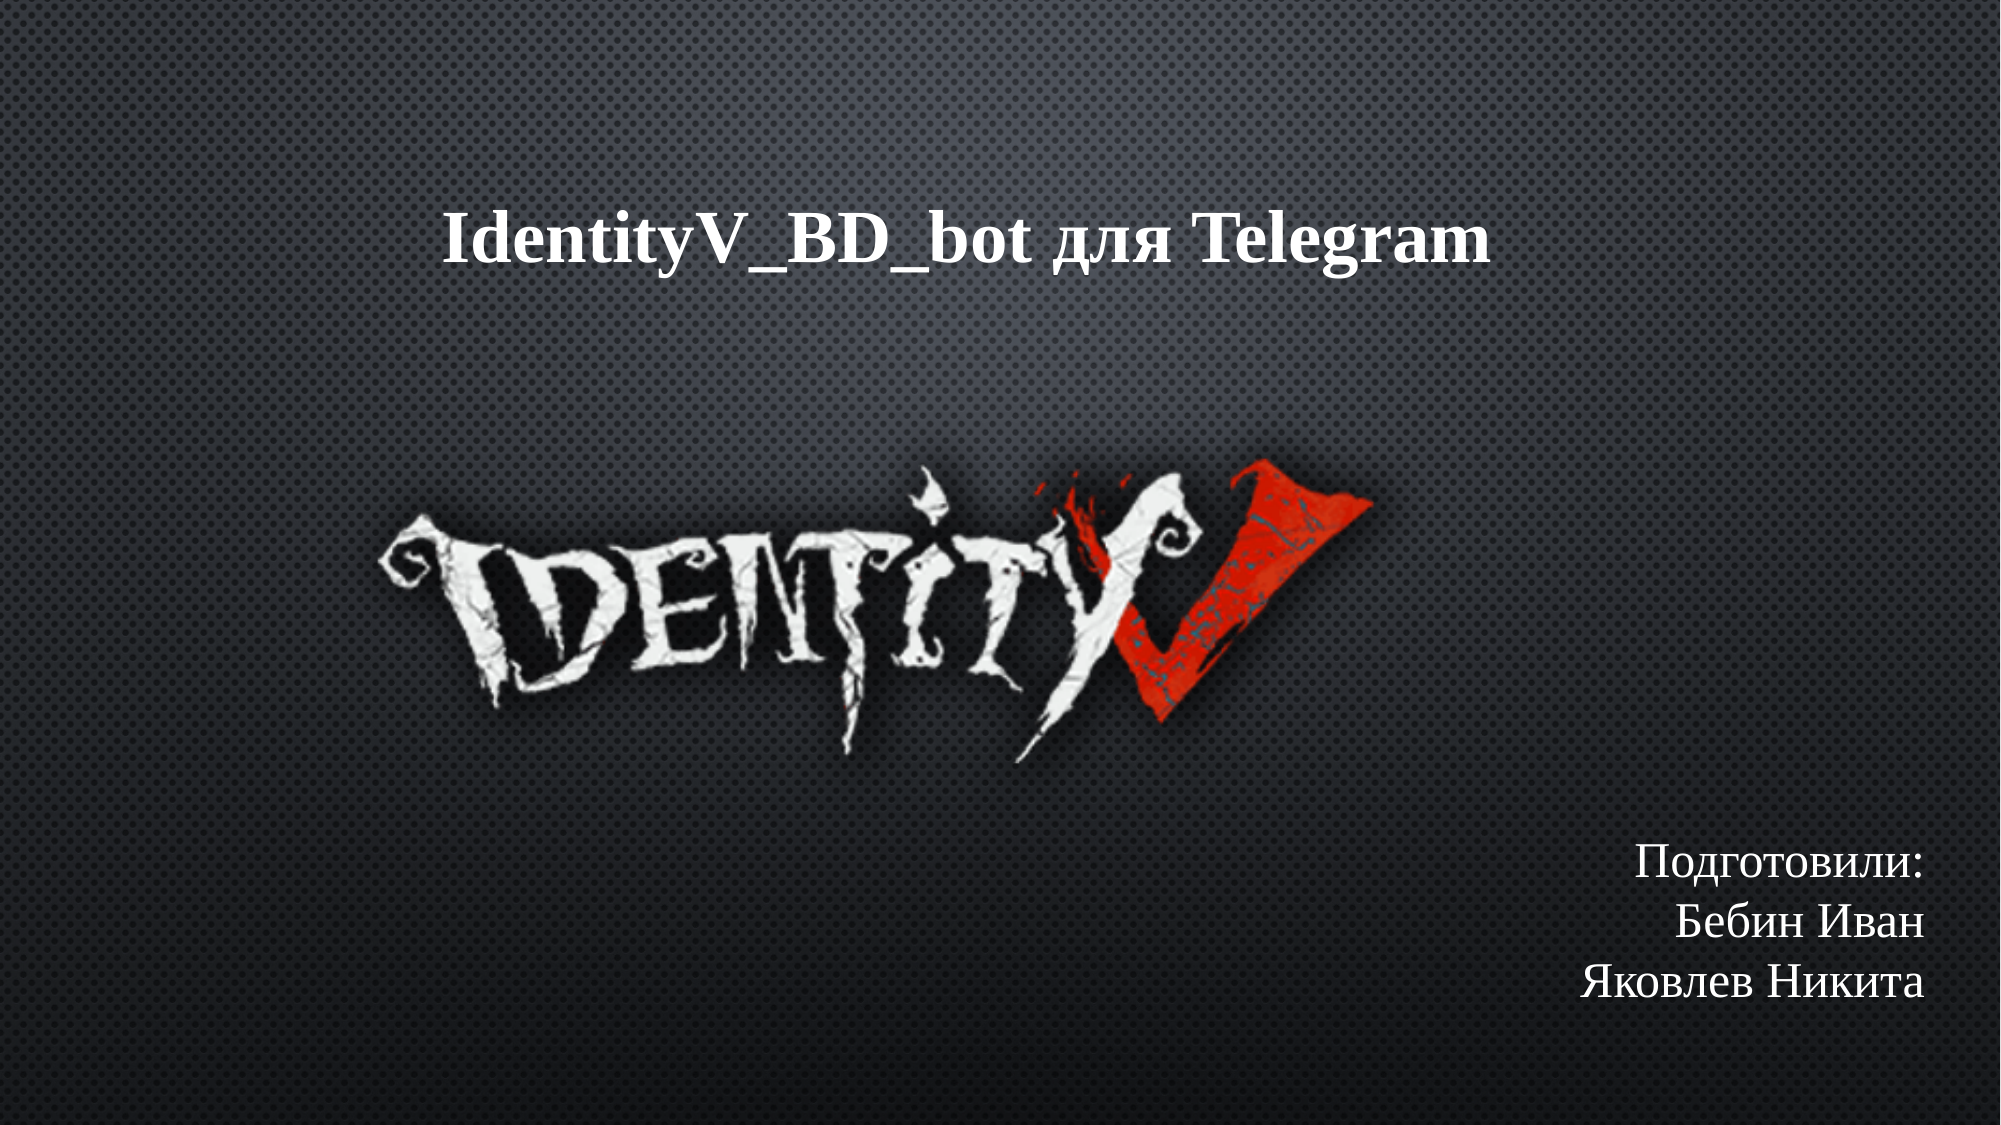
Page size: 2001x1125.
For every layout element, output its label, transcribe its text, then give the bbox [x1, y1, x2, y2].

text_box Подготовили: Бебин Иван Яковлев Никита [1511, 819, 1940, 1075]
picture [333, 403, 1441, 821]
text_box IdentityV_BD_bot для Telegram [426, 180, 1560, 286]
